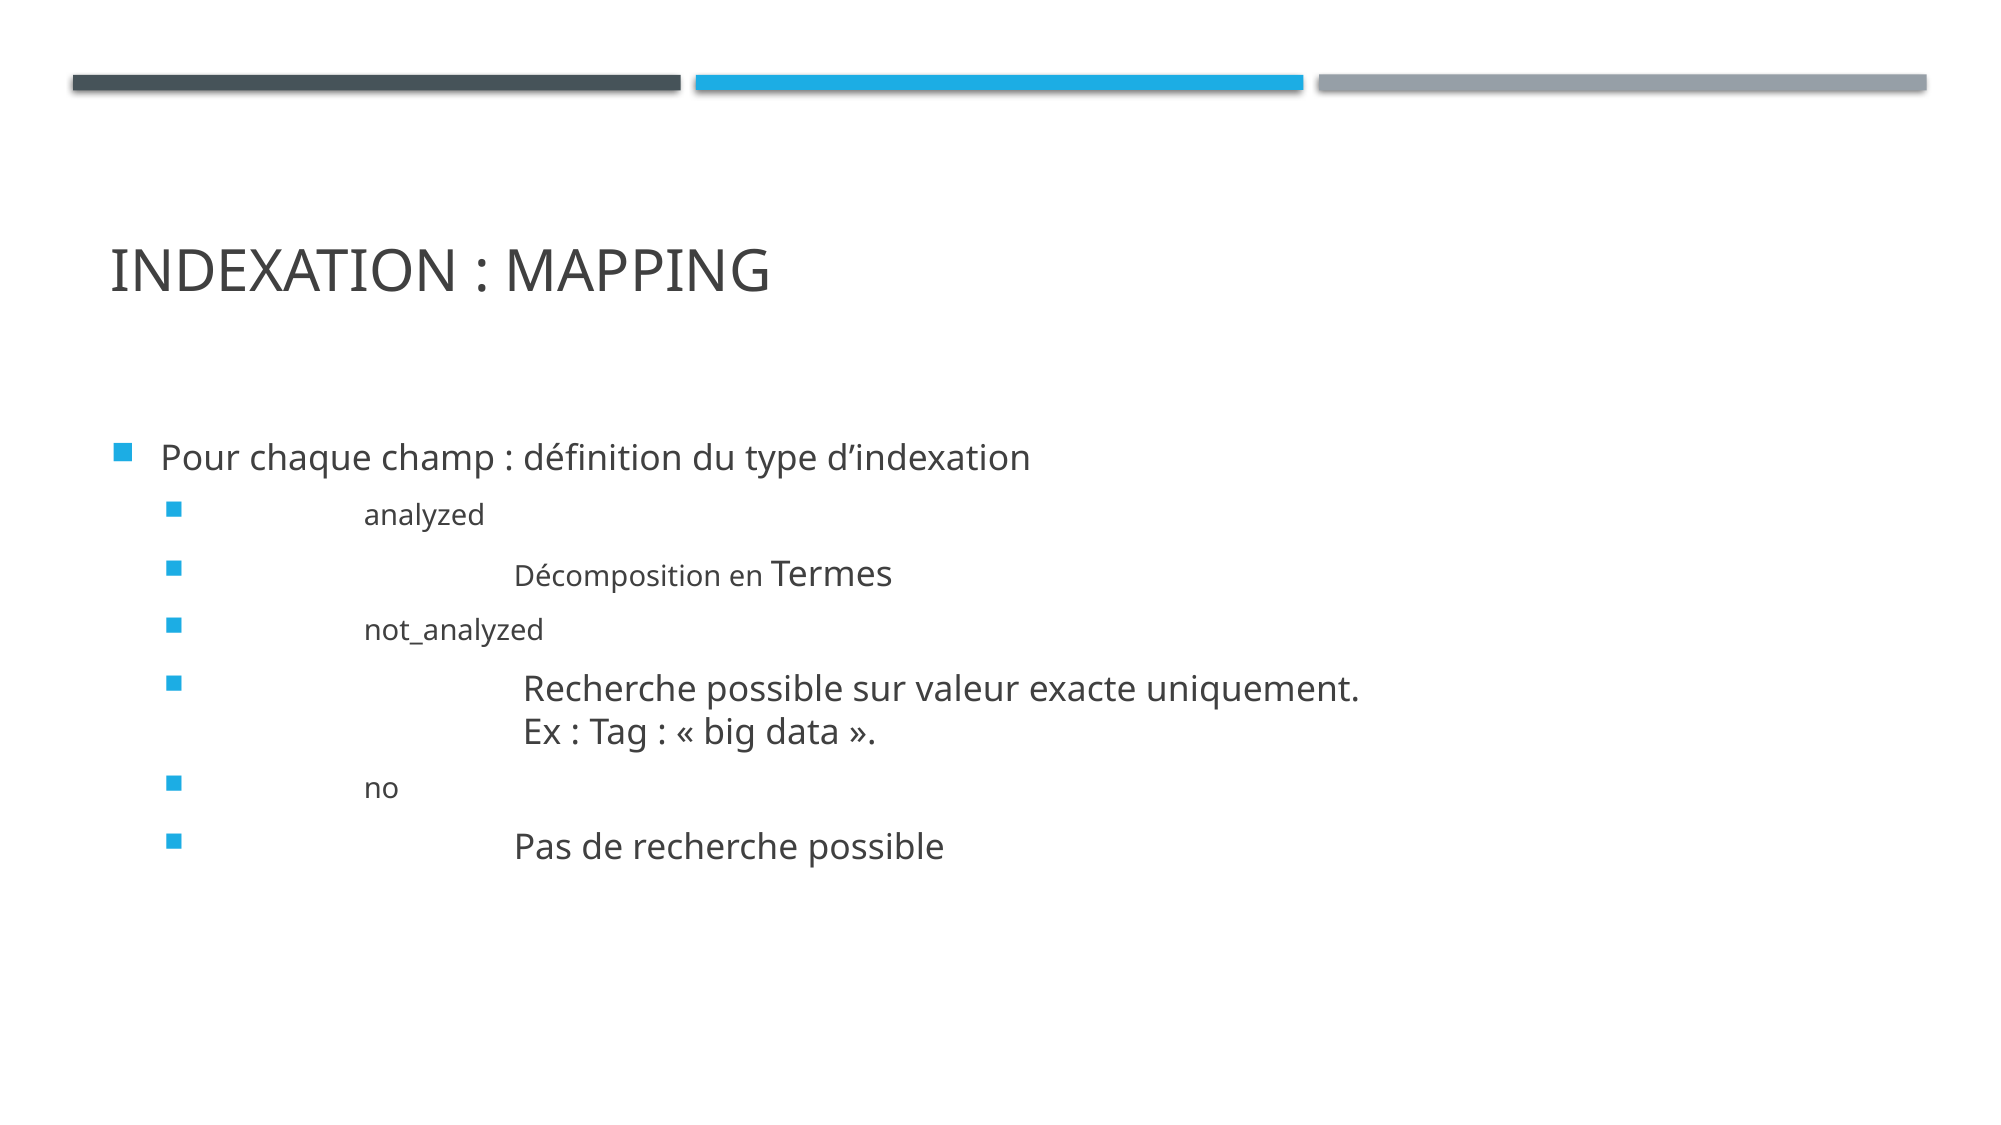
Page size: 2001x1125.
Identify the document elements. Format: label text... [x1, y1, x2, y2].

list Pour chaque champ : définition du type d’indexation analyzed Décomposition en Termes not_analyzed Recherche possible sur valeur exacte uniquement. Ex : Tag : « big data ». no Pas de recherche possible [95, 383, 1905, 981]
title INDEXATION : mapping [95, 115, 1905, 311]
